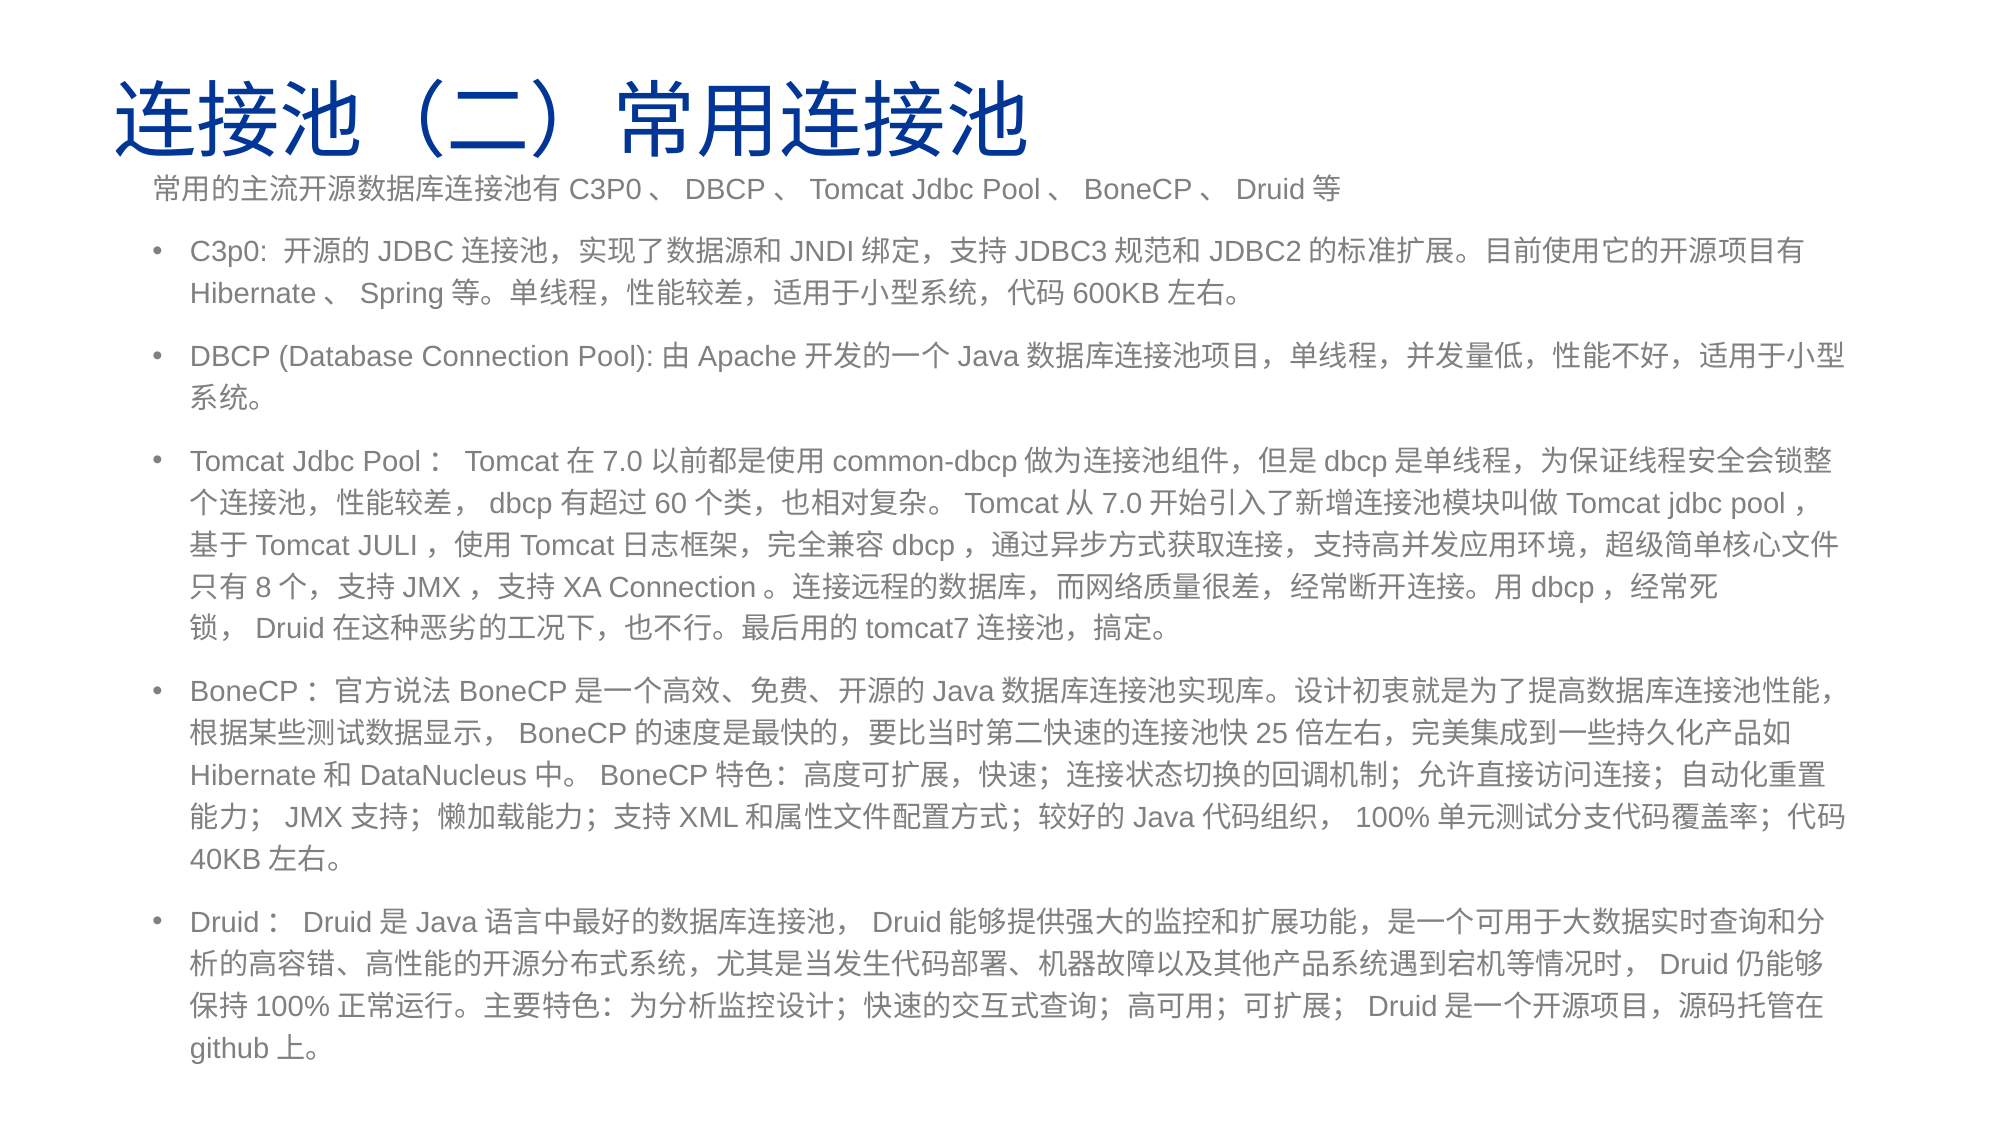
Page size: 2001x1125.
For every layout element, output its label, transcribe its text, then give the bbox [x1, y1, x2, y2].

list 常用的主流开源数据库连接池有C3P0、DBCP、Tomcat Jdbc Pool、BoneCP、Druid等 C3p0: 开源的JDBC连接池，实现了数据源和JNDI绑定，支持JDBC3规范和JDBC2的标准扩展。目前使用它的开源项目有Hibernate、Spring等。单线程，性能较差，适用于小型系统，代码600KB左右。 DBCP (Database Connection Pool):由Apache开发的一个Java数据库连接池项目，单线程，并发量低，性能不好，适用于小型系统。 Tomcat Jdbc Pool：Tomcat在7.0以前都是使用common-dbcp做为连接池组件，但是dbcp是单线程，为保证线程安全会锁整个连接池，性能较差，dbcp有超过60个类，也相对复杂。Tomcat从7.0开始引入了新增连接池模块叫做Tomcat jdbc pool，基于Tomcat JULI，使用Tomcat日志框架，完全兼容dbcp，通过异步方式获取连接，支持高并发应用环境，超级简单核心文件只有8个，支持JMX，支持XA Connection。连接远程的数据库，而网络质量很差，经常断开连接。用dbcp，经常死锁，Druid在这种恶劣的工况下，也不行。最后用的tomcat7连接池，搞定。 BoneCP：官方说法BoneCP是一个高效、免费、开源的Java数据库连接池实现库。设计初衷就是为了提高数据库连接池性能，根据某些测试数据显示，BoneCP的速度是最快的，要比当时第二快速的连接池快25倍左右，完美集成到一些持久化产品如Hibernate和DataNucleus中。BoneCP特色：高度可扩展，快速；连接状态切换的回调机制；允许直接访问连接；自动化重置能力；JMX支持；懒加载能力；支持XML和属性文件配置方式；较好的Java代码组织，100%单元测试分支代码覆盖率；代码40KB左右。 Druid：Druid是Java语言中最好的数据库连接池，Druid能够提供强大的监控和扩展功能，是一个可用于大数据实时查询和分析的高容错、高性能的开源分布式系统，尤其是当发生代码部署、机器故障以及其他产品系统遇到宕机等情况时，Druid仍能够保持100%正常运行。主要特色：为分析监控设计；快速的交互式查询；高可用；可扩展；Druid是一个开源项目，源码托管在github上。 [137, 155, 1863, 1053]
title 连接池（二）常用连接池 [98, 0, 1824, 216]
